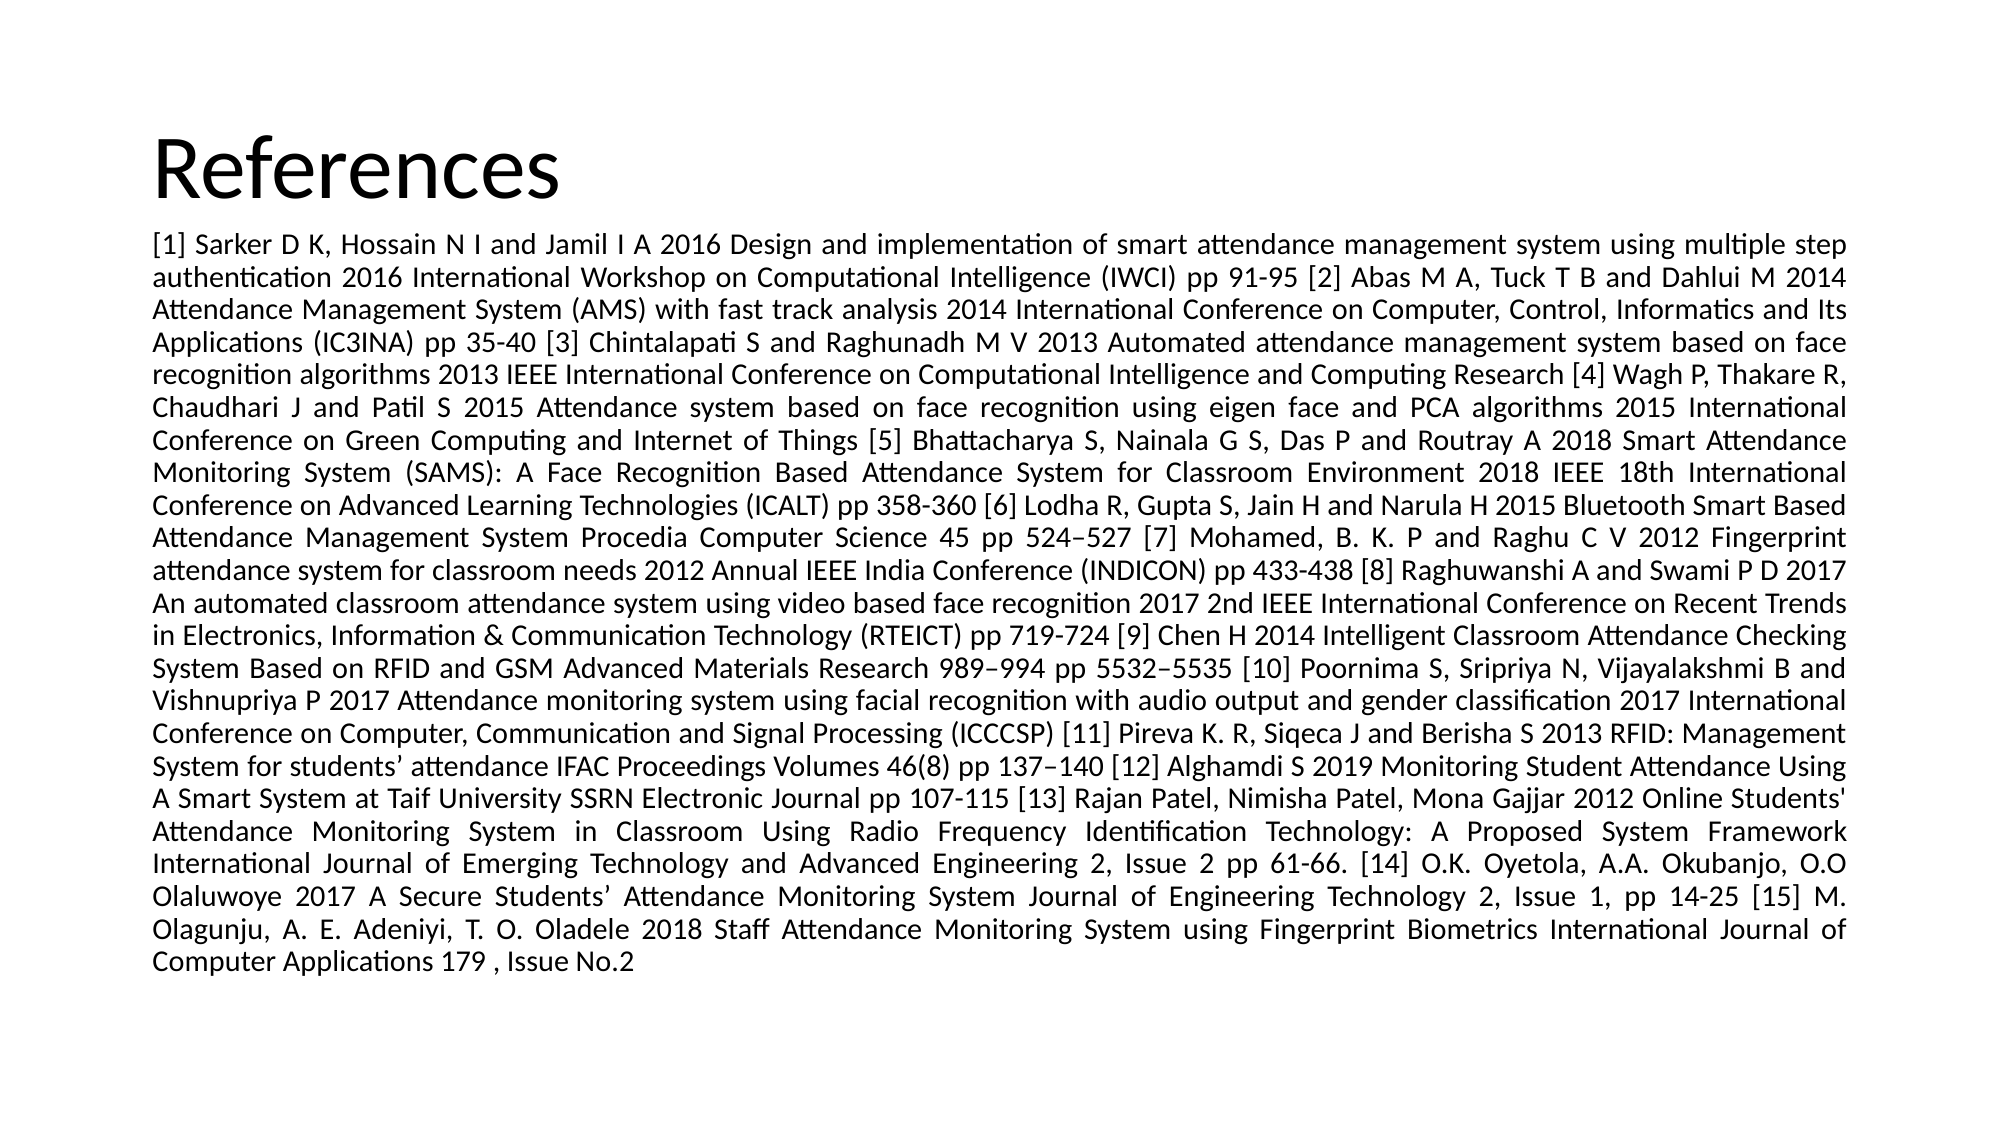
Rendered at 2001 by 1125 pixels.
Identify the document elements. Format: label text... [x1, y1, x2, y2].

title References [137, 59, 1863, 220]
list [1] Sarker D K, Hossain N I and Jamil I A 2016 Design and implementation of smart attendance management system using multiple step authentication 2016 International Workshop on Computational Intelligence (IWCI) pp 91-95 [2] Abas M A, Tuck T B and Dahlui M 2014 Attendance Management System (AMS) with fast track analysis 2014 International Conference on Computer, Control, Informatics and Its Applications (IC3INA) pp 35-40 [3] Chintalapati S and Raghunadh M V 2013 Automated attendance management system based on face recognition algorithms 2013 IEEE International Conference on Computational Intelligence and Computing Research [4] Wagh P, Thakare R, Chaudhari J and Patil S 2015 Attendance system based on face recognition using eigen face and PCA algorithms 2015 International Conference on Green Computing and Internet of Things [5] Bhattacharya S, Nainala G S, Das P and Routray A 2018 Smart Attendance Monitoring System (SAMS): A Face Recognition Based Attendance System for Classroom Environment 2018 IEEE 18th International Conference on Advanced Learning Technologies (ICALT) pp 358-360 [6] Lodha R, Gupta S, Jain H and Narula H 2015 Bluetooth Smart Based Attendance Management System Procedia Computer Science 45 pp 524–527 [7] Mohamed, B. K. P and Raghu C V 2012 Fingerprint attendance system for classroom needs 2012 Annual IEEE India Conference (INDICON) pp 433-438 [8] Raghuwanshi A and Swami P D 2017 An automated classroom attendance system using video based face recognition 2017 2nd IEEE International Conference on Recent Trends in Electronics, Information & Communication Technology (RTEICT) pp 719-724 [9] Chen H 2014 Intelligent Classroom Attendance Checking System Based on RFID and GSM Advanced Materials Research 989–994 pp 5532–5535 [10] Poornima S, Sripriya N, Vijayalakshmi B and Vishnupriya P 2017 Attendance monitoring system using facial recognition with audio output and gender classification 2017 International Conference on Computer, Communication and Signal Processing (ICCCSP) [11] Pireva K. R, Siqeca J and Berisha S 2013 RFID: Management System for students’ attendance IFAC Proceedings Volumes 46(8) pp 137–140 [12] Alghamdi S 2019 Monitoring Student Attendance Using A Smart System at Taif University SSRN Electronic Journal pp 107-115 [13] Rajan Patel, Nimisha Patel, Mona Gajjar 2012 Online Students' Attendance Monitoring System in Classroom Using Radio Frequency Identification Technology: A Proposed System Framework International Journal of Emerging Technology and Advanced Engineering 2, Issue 2 pp 61-66. [14] O.K. Oyetola, A.A. Okubanjo, O.O Olaluwoye 2017 A Secure Students’ Attendance Monitoring System Journal of Engineering Technology 2, Issue 1, pp 14-25 [15] M. Olagunju, A. E. Adeniyi, T. O. Oladele 2018 Staff Attendance Monitoring System using Fingerprint Biometrics International Journal of Computer Applications 179 , Issue No.2 [137, 220, 1863, 1014]
